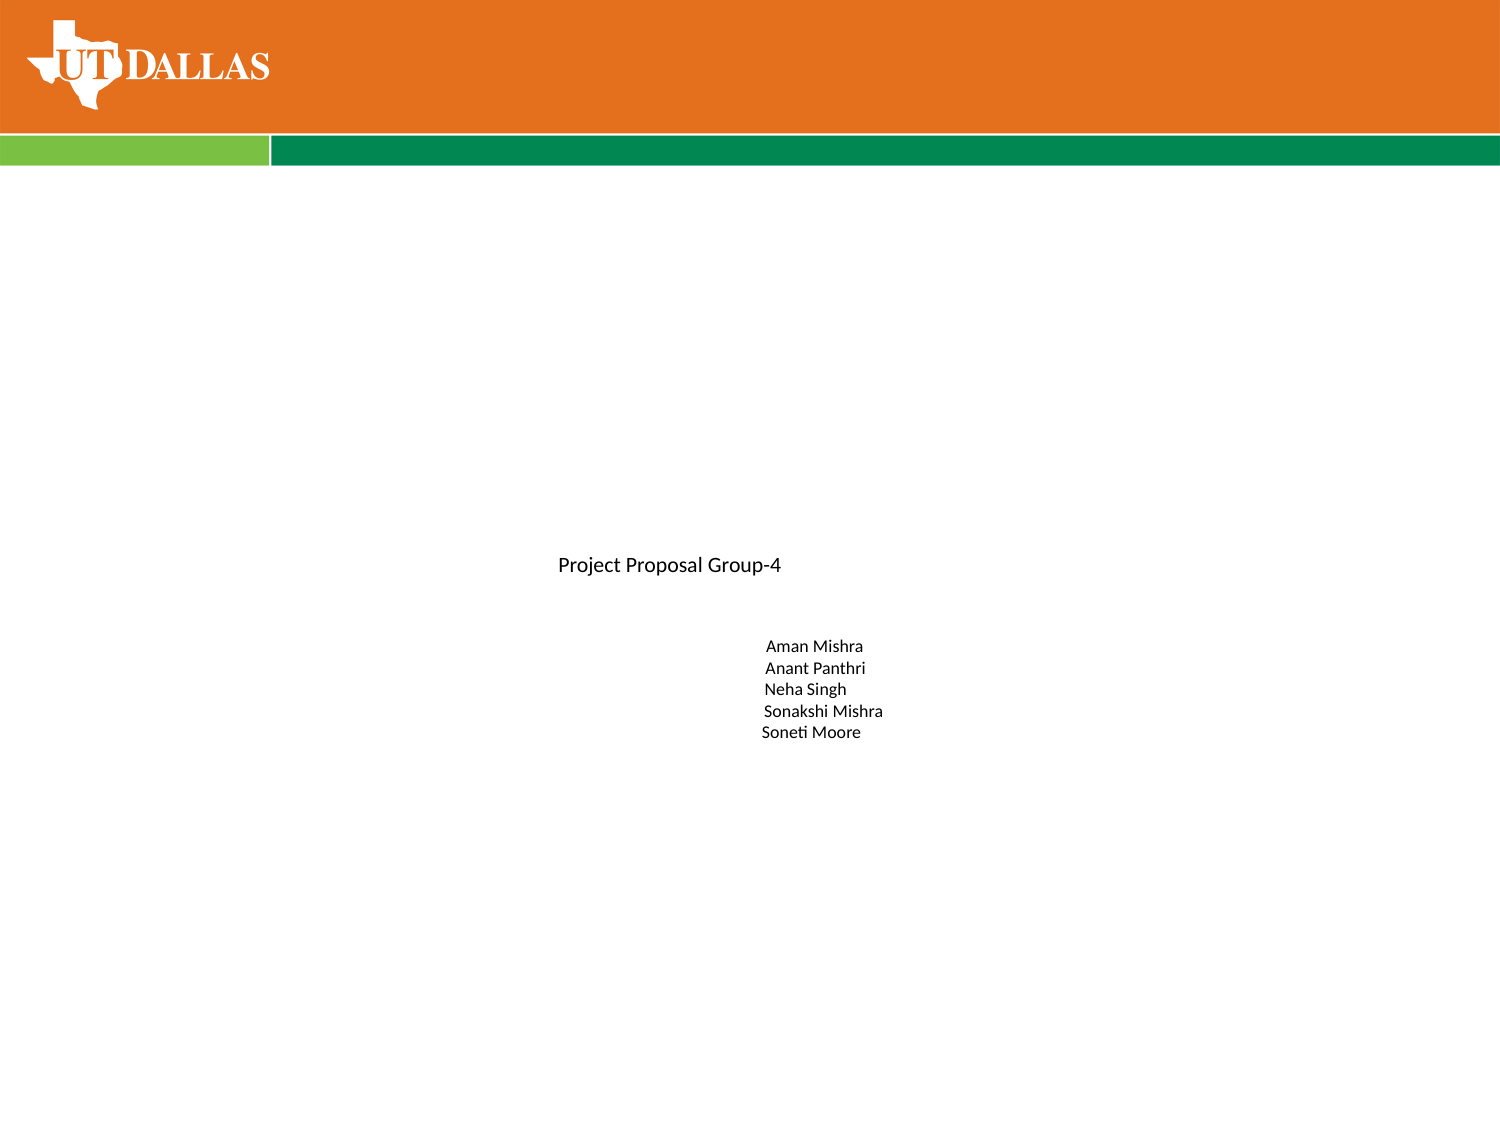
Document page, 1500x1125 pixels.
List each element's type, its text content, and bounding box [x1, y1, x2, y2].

picture [0, 0, 1500, 1125]
title Project Proposal Group-4 Aman Mishra Anant Panthri Neha Singh Sonakshi Mishra Soneti Moore [112, 489, 1388, 752]
